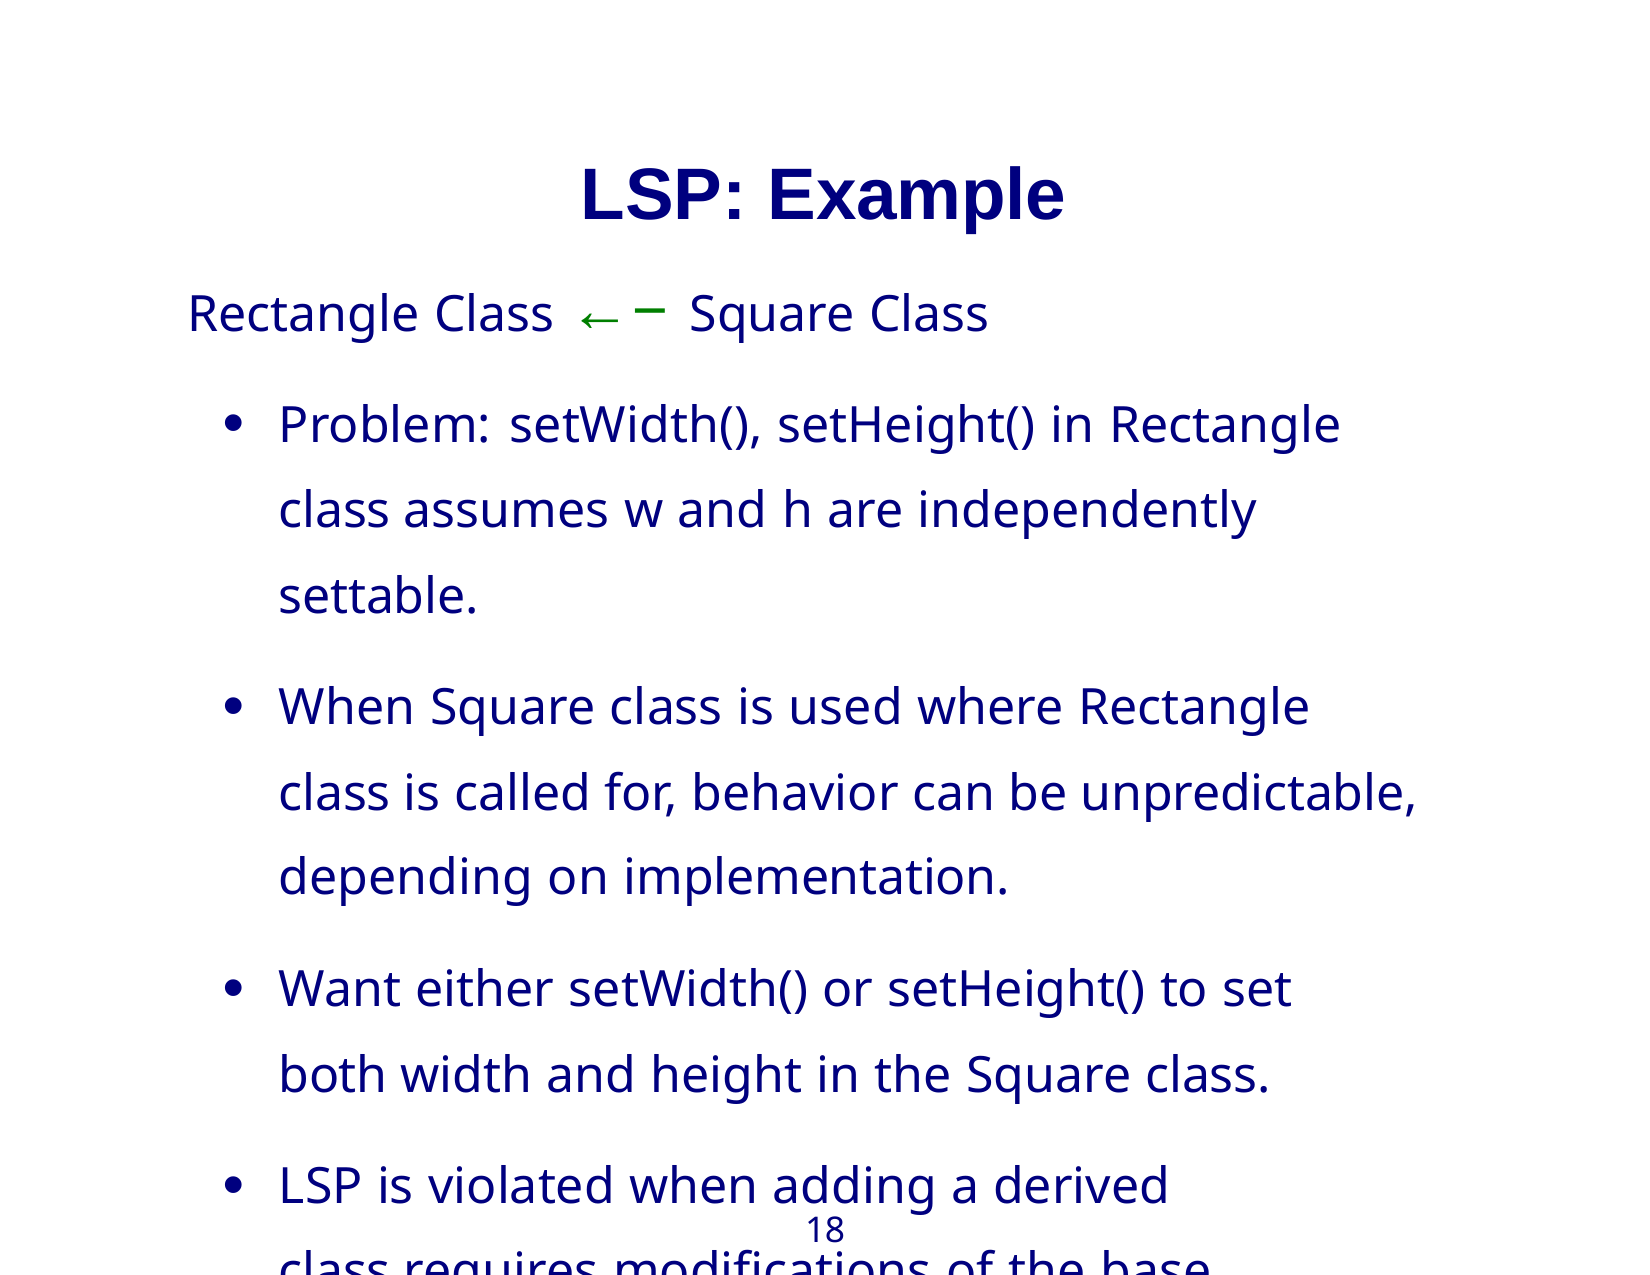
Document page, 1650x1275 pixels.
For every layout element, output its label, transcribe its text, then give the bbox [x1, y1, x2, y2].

text_box Rectangle Class ←− Square Class Problem: setWidth(), setHeight() in Rectangle class assumes w and h are independently settable. When Square class is used where Rectangle class is called for, behavior can be unpredictable, depending on implementation. Want either setWidth() or setHeight() to set both width and height in the Square class. LSP is violated when adding a derived class requires modifications of the base class. [185, 229, 1436, 1275]
title LSP: Example [578, 143, 1072, 229]
